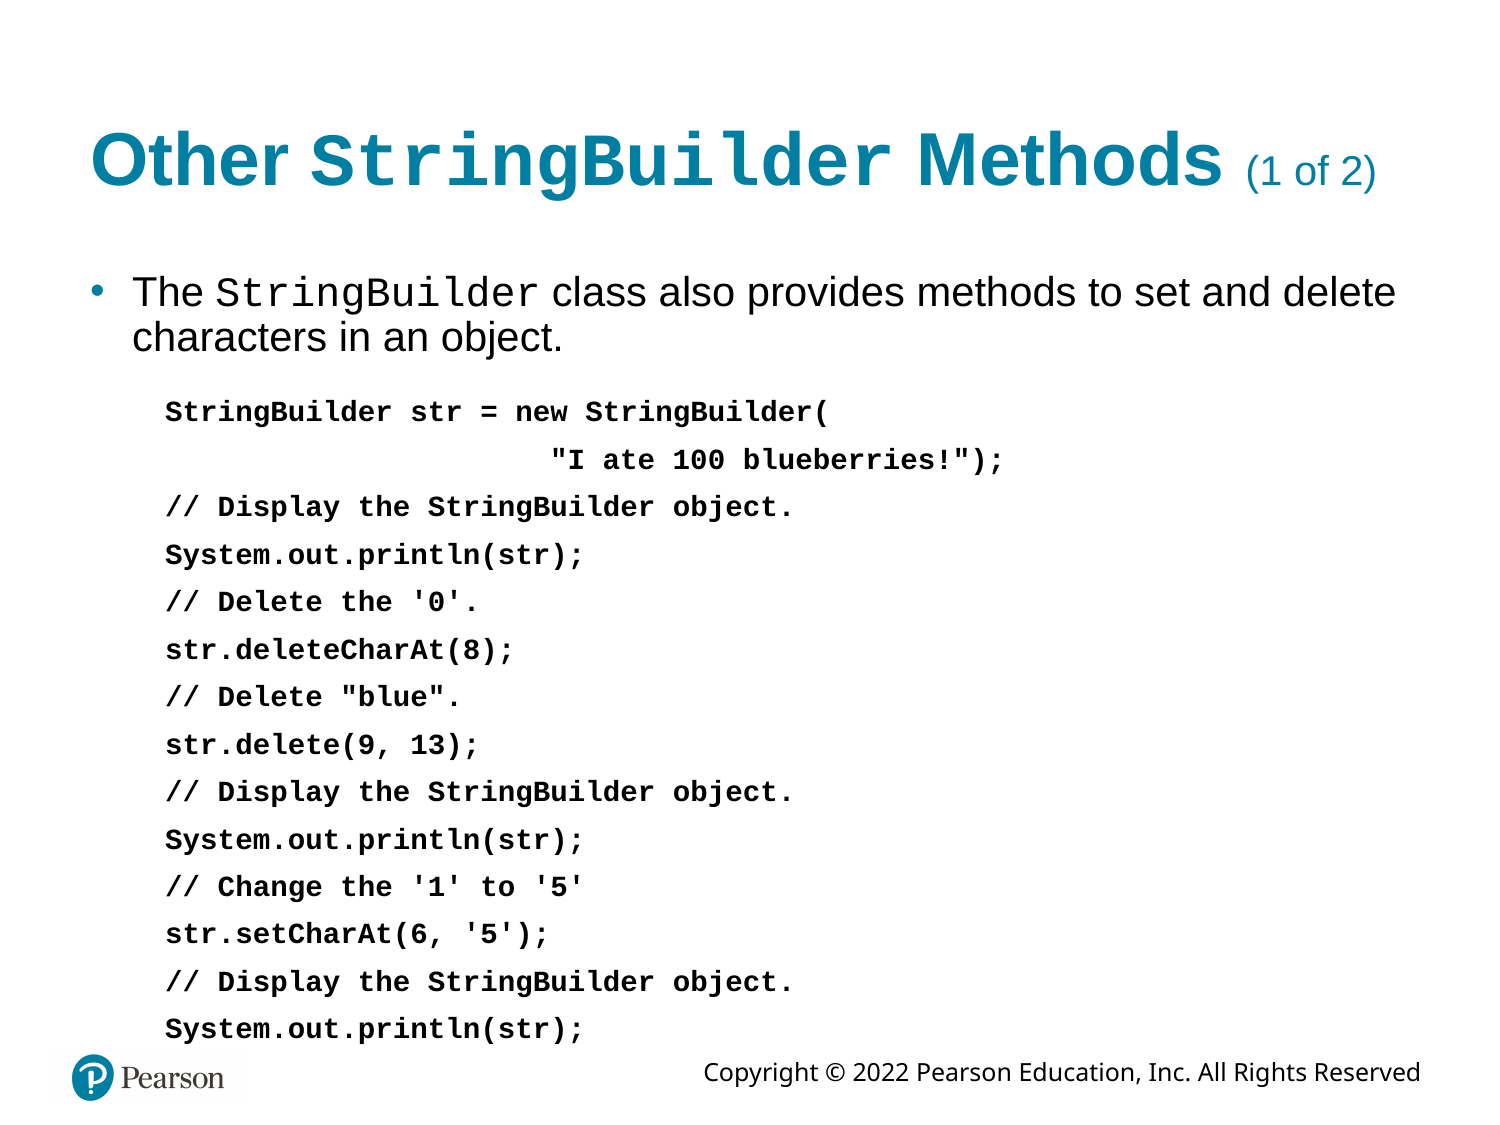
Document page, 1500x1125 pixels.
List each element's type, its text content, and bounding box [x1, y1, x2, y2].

list The StringBuilder class also provides methods to set and delete characters in an object. [75, 255, 1425, 369]
picture [51, 1053, 245, 1102]
list StringBuilder str = new StringBuilder( "I ate 100 blueberries!"); // Display the StringBuilder object. System.out.println(str); // Delete the '0'. str.deleteCharAt(8); // Delete "blue". str.delete(9, 13); // Display the StringBuilder object. System.out.println(str); // Change the '1' to '5' str.setCharAt(6, '5'); // Display the StringBuilder object. System.out.println(str); [75, 377, 1425, 1051]
title Other StringBuilder Methods (1 of 2) [75, 35, 1425, 216]
